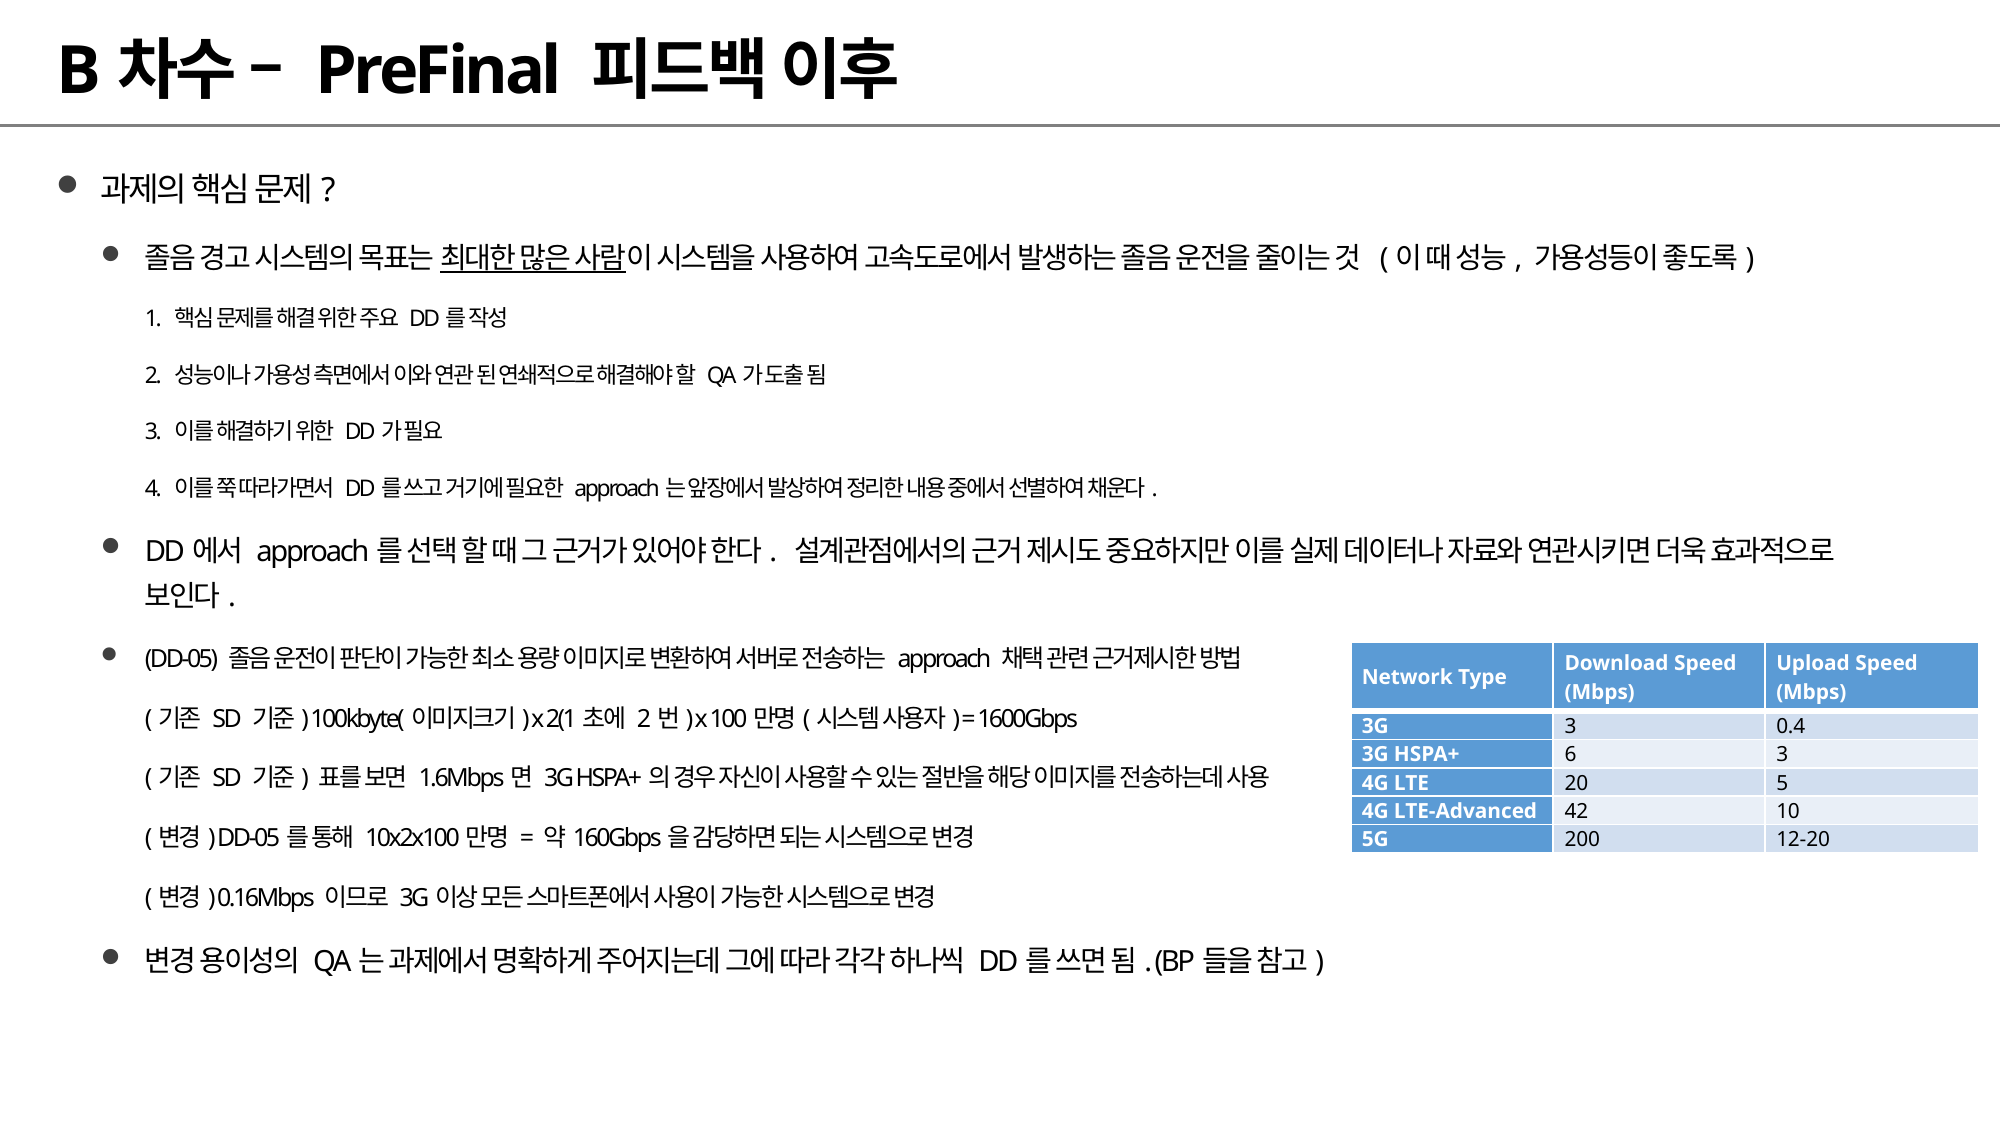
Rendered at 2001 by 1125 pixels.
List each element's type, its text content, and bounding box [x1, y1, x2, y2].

table_cell 200 [1554, 825, 1764, 852]
table_header Network Type [1352, 643, 1552, 708]
table_cell 6 [1554, 740, 1764, 767]
table_cell 12-20 [1766, 825, 1978, 852]
table_cell 5 [1766, 769, 1978, 795]
table_header Upload Speed (Mbps) [1766, 643, 1978, 708]
title B차수 – PreFinal 피드백 이후 [41, 6, 1471, 126]
table_cell 4G LTE-Advanced [1352, 797, 1552, 824]
table_cell 42 [1554, 797, 1764, 824]
table_cell 3G [1352, 714, 1552, 739]
table_cell 3 [1766, 740, 1978, 767]
table_header Download Speed (Mbps) [1554, 643, 1764, 708]
table_cell 20 [1554, 769, 1764, 795]
list 과제의 핵심 문제? 졸음 경고 시스템의 목표는 최대한 많은 사람이 시스템을 사용하여 고속도로에서 발생하는 졸음 운전을 줄이는 것 (이 때 성능, 가용성등이 좋도록) 1. 핵심 문제를 해결 위한 주요 DD를 작성 2. 성능이나 가용성 측면에서 이와 연관 된 연쇄적으로 해결해야 할 QA가 도출 됨 3. 이를 해결하기 위한 DD가 필요 4. 이를 쭉 따라가면서 DD를 쓰고 거기에 필요한 approach는 앞장에서 발상하여 정리한 내용 중에서 선별하여 채운다. DD에서 approach를 선택 할 때 그 근거가 있어야 한다. 설계관점에서의 근거 제시도 중요하지만 이를 실제 데이터나 자료와 연관시키면 더욱 효과적으로 보인다. (DD-05) 졸음 운전이 판단이 가능한 최소 용량 이미지로 변환하여 서버로 전송하는 approach 채택 관련 근거제시한 방법 (기존 SD 기준) 100kbyte(이미지크기) x 2(1초에 2번) x 100만명(시스템 사용자) = 1600Gbps (기존 SD 기준) 표를 보면 1.6Mbps면 3G HSPA+의 경우 자신이 사용할 수 있는 절반을 해당 이미지를 전송하는데 사용 (변경) DD-05를 통해 10x2x100만명 = 약160Gbps을 감당하면 되는 시스템으로 변경 (변경) 0.16Mbps 이므로 3G이상 모든 스마트폰에서 사용이 가능한 시스템으로 변경 변경 용이성의 QA는 과제에서 명확하게 주어지는데 그에 따라 각각 하나씩 DD를 쓰면 됨. (BP들을 참고) [41, 149, 1919, 1083]
table_cell 3 [1554, 714, 1764, 739]
table_cell 0.4 [1766, 714, 1978, 739]
table_cell 10 [1766, 797, 1978, 824]
table_cell 4G LTE [1352, 769, 1552, 795]
table_cell 3G HSPA+ [1352, 740, 1552, 767]
table_cell 5G [1352, 825, 1552, 852]
